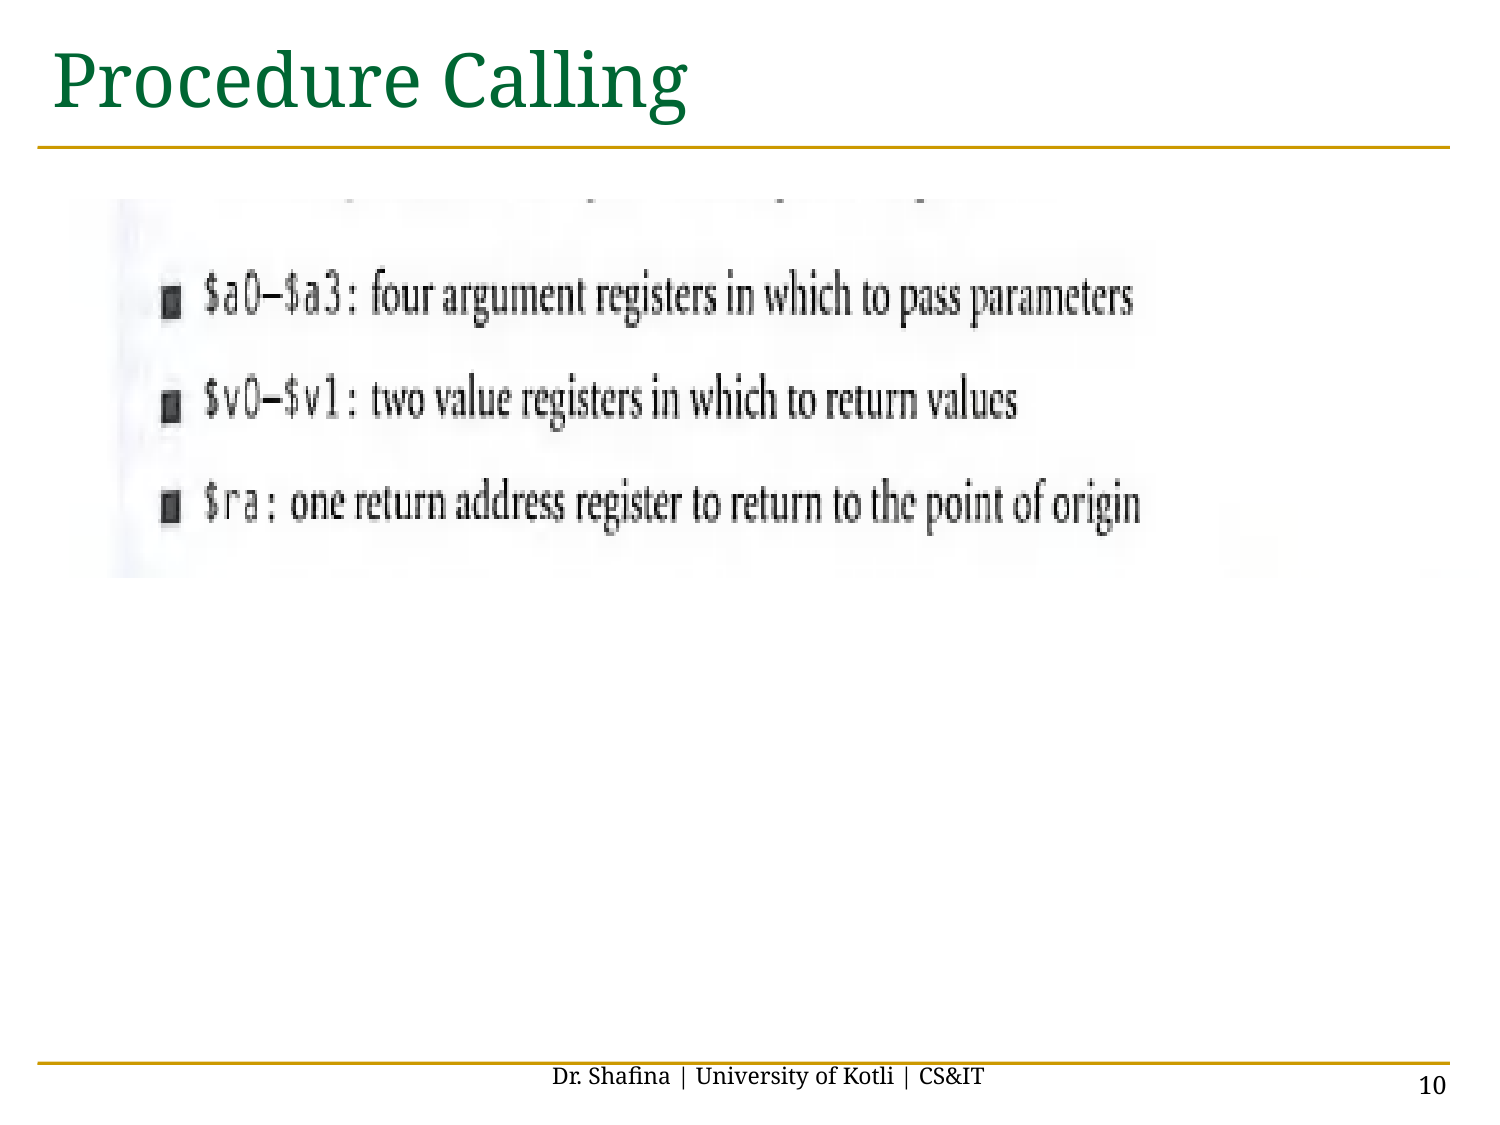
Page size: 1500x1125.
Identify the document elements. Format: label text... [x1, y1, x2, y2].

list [34, 199, 1482, 578]
slide_number 10 [1111, 1036, 1462, 1112]
title Procedure Calling [37, 24, 1450, 198]
footer Dr. Shafina | University of Kotli | CS&IT [512, 1024, 1026, 1101]
